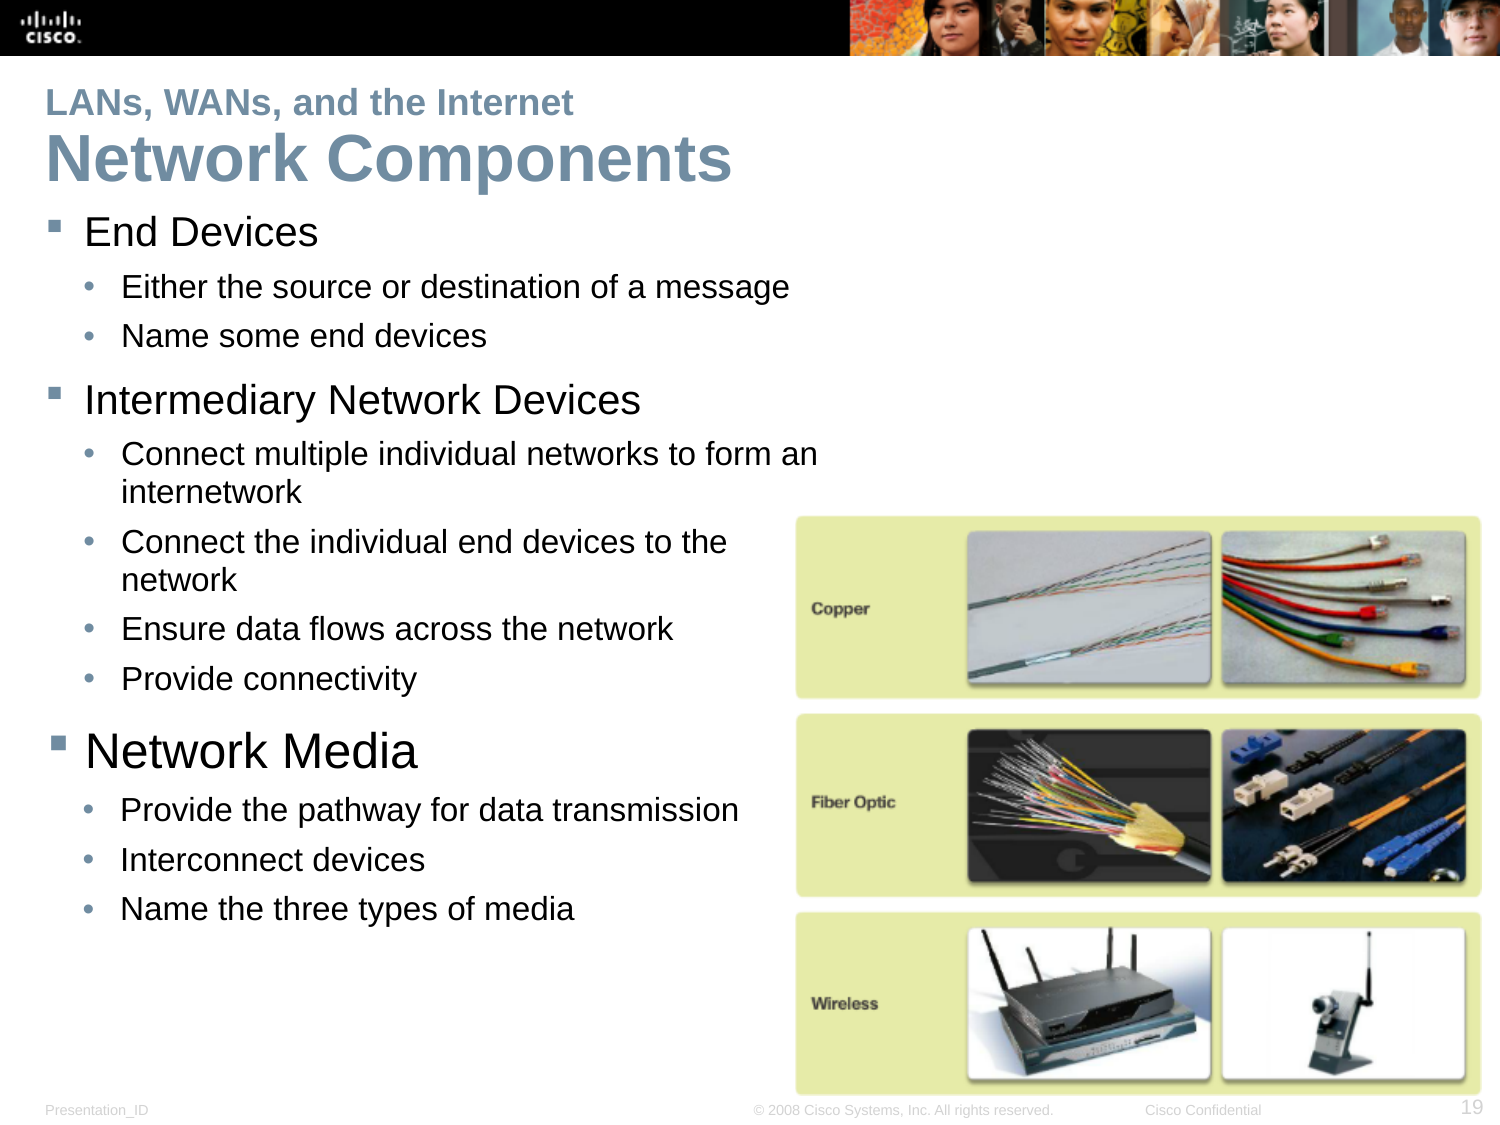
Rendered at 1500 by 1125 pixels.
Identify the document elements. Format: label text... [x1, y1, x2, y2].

picture [0, 0, 1500, 56]
title LANs, WANs, and the Internet Network Components [31, 64, 1471, 203]
picture [794, 515, 1482, 1096]
list End Devices Either the source or destination of a message Name some end devices Intermediary Network Devices Connect multiple individual networks to form an internetwork Connect the individual end devices to the network Ensure data flows across the network Provide connectivity Network Media Provide the pathway for data transmission Interconnect devices Name the three types of media [31, 202, 851, 1038]
